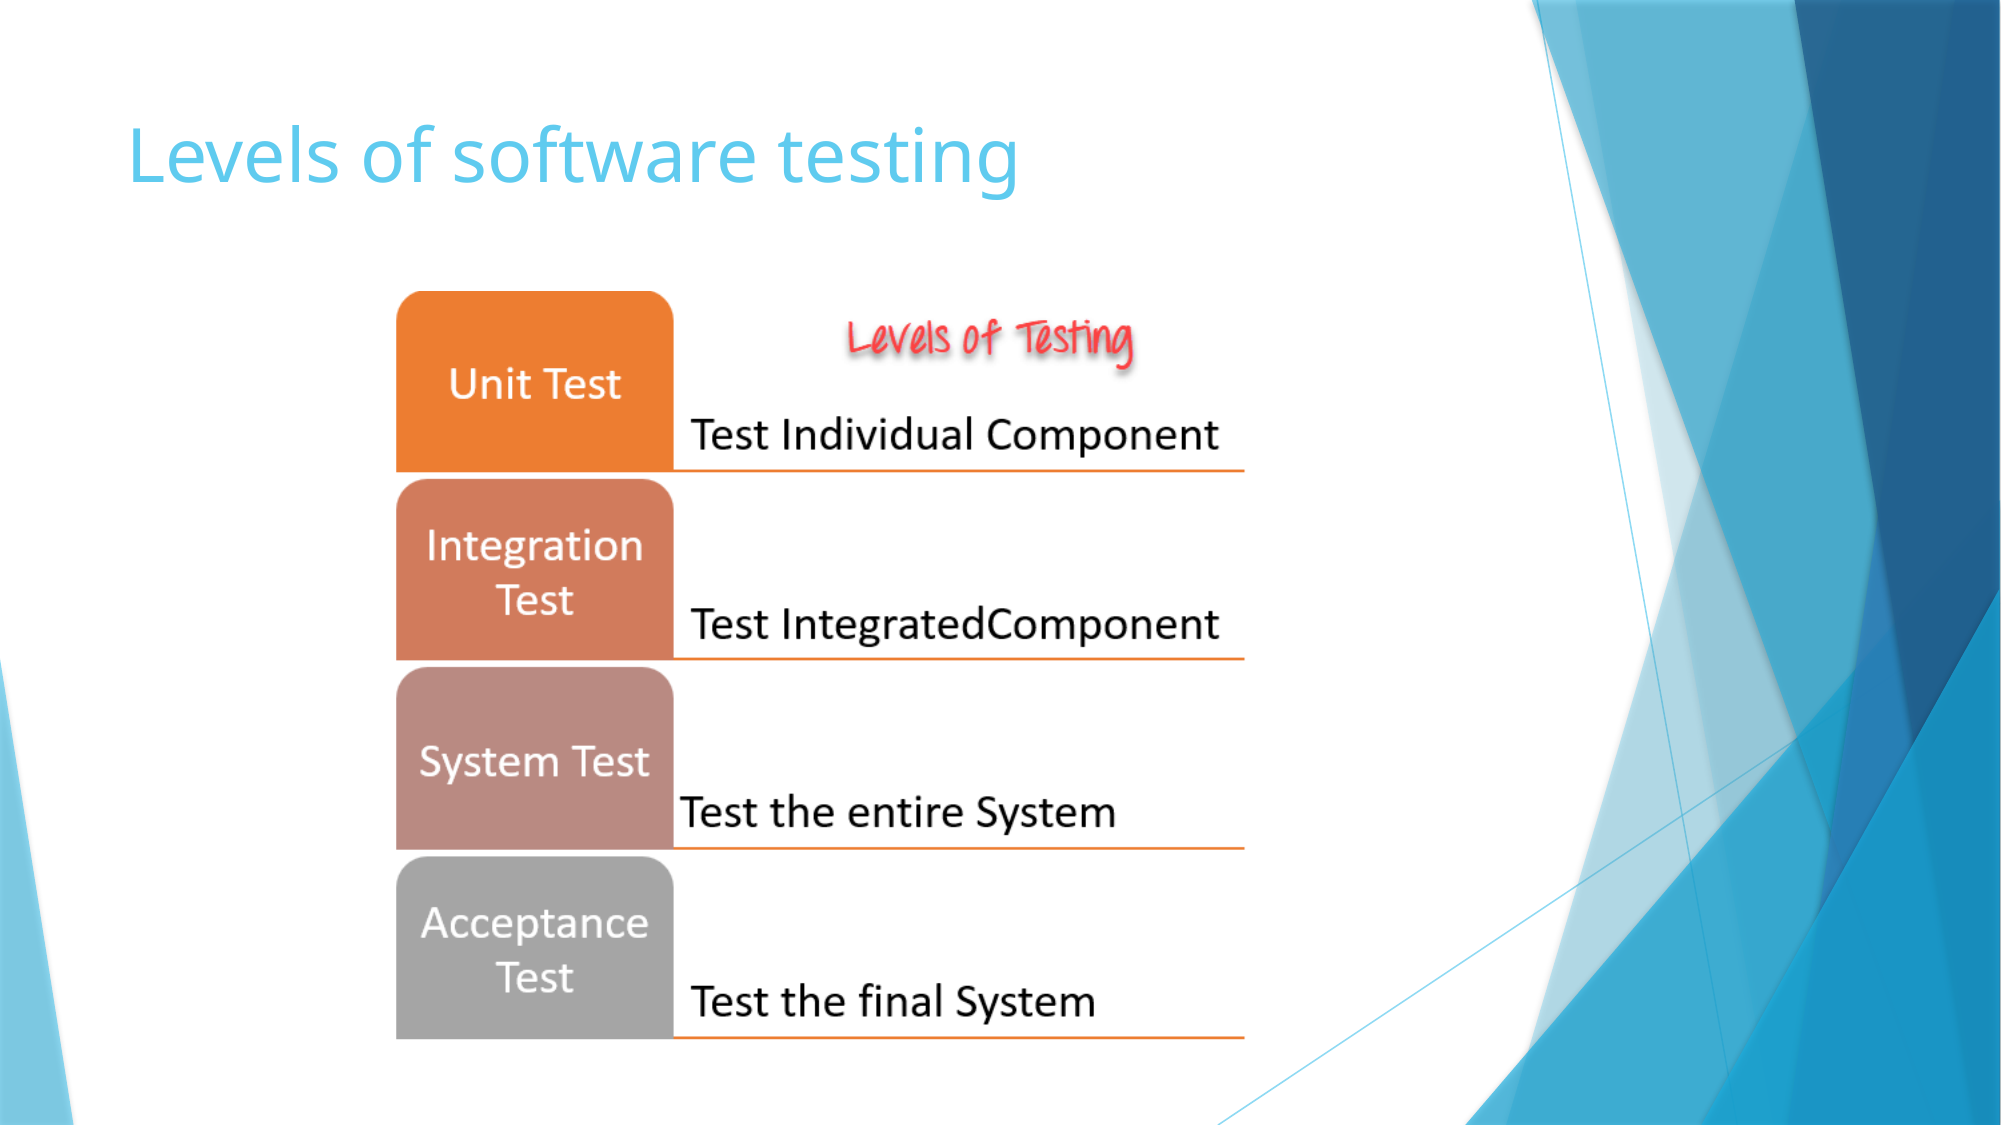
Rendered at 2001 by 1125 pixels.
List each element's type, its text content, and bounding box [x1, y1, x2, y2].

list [382, 290, 1250, 1063]
title Levels of software testing [111, 99, 1522, 317]
